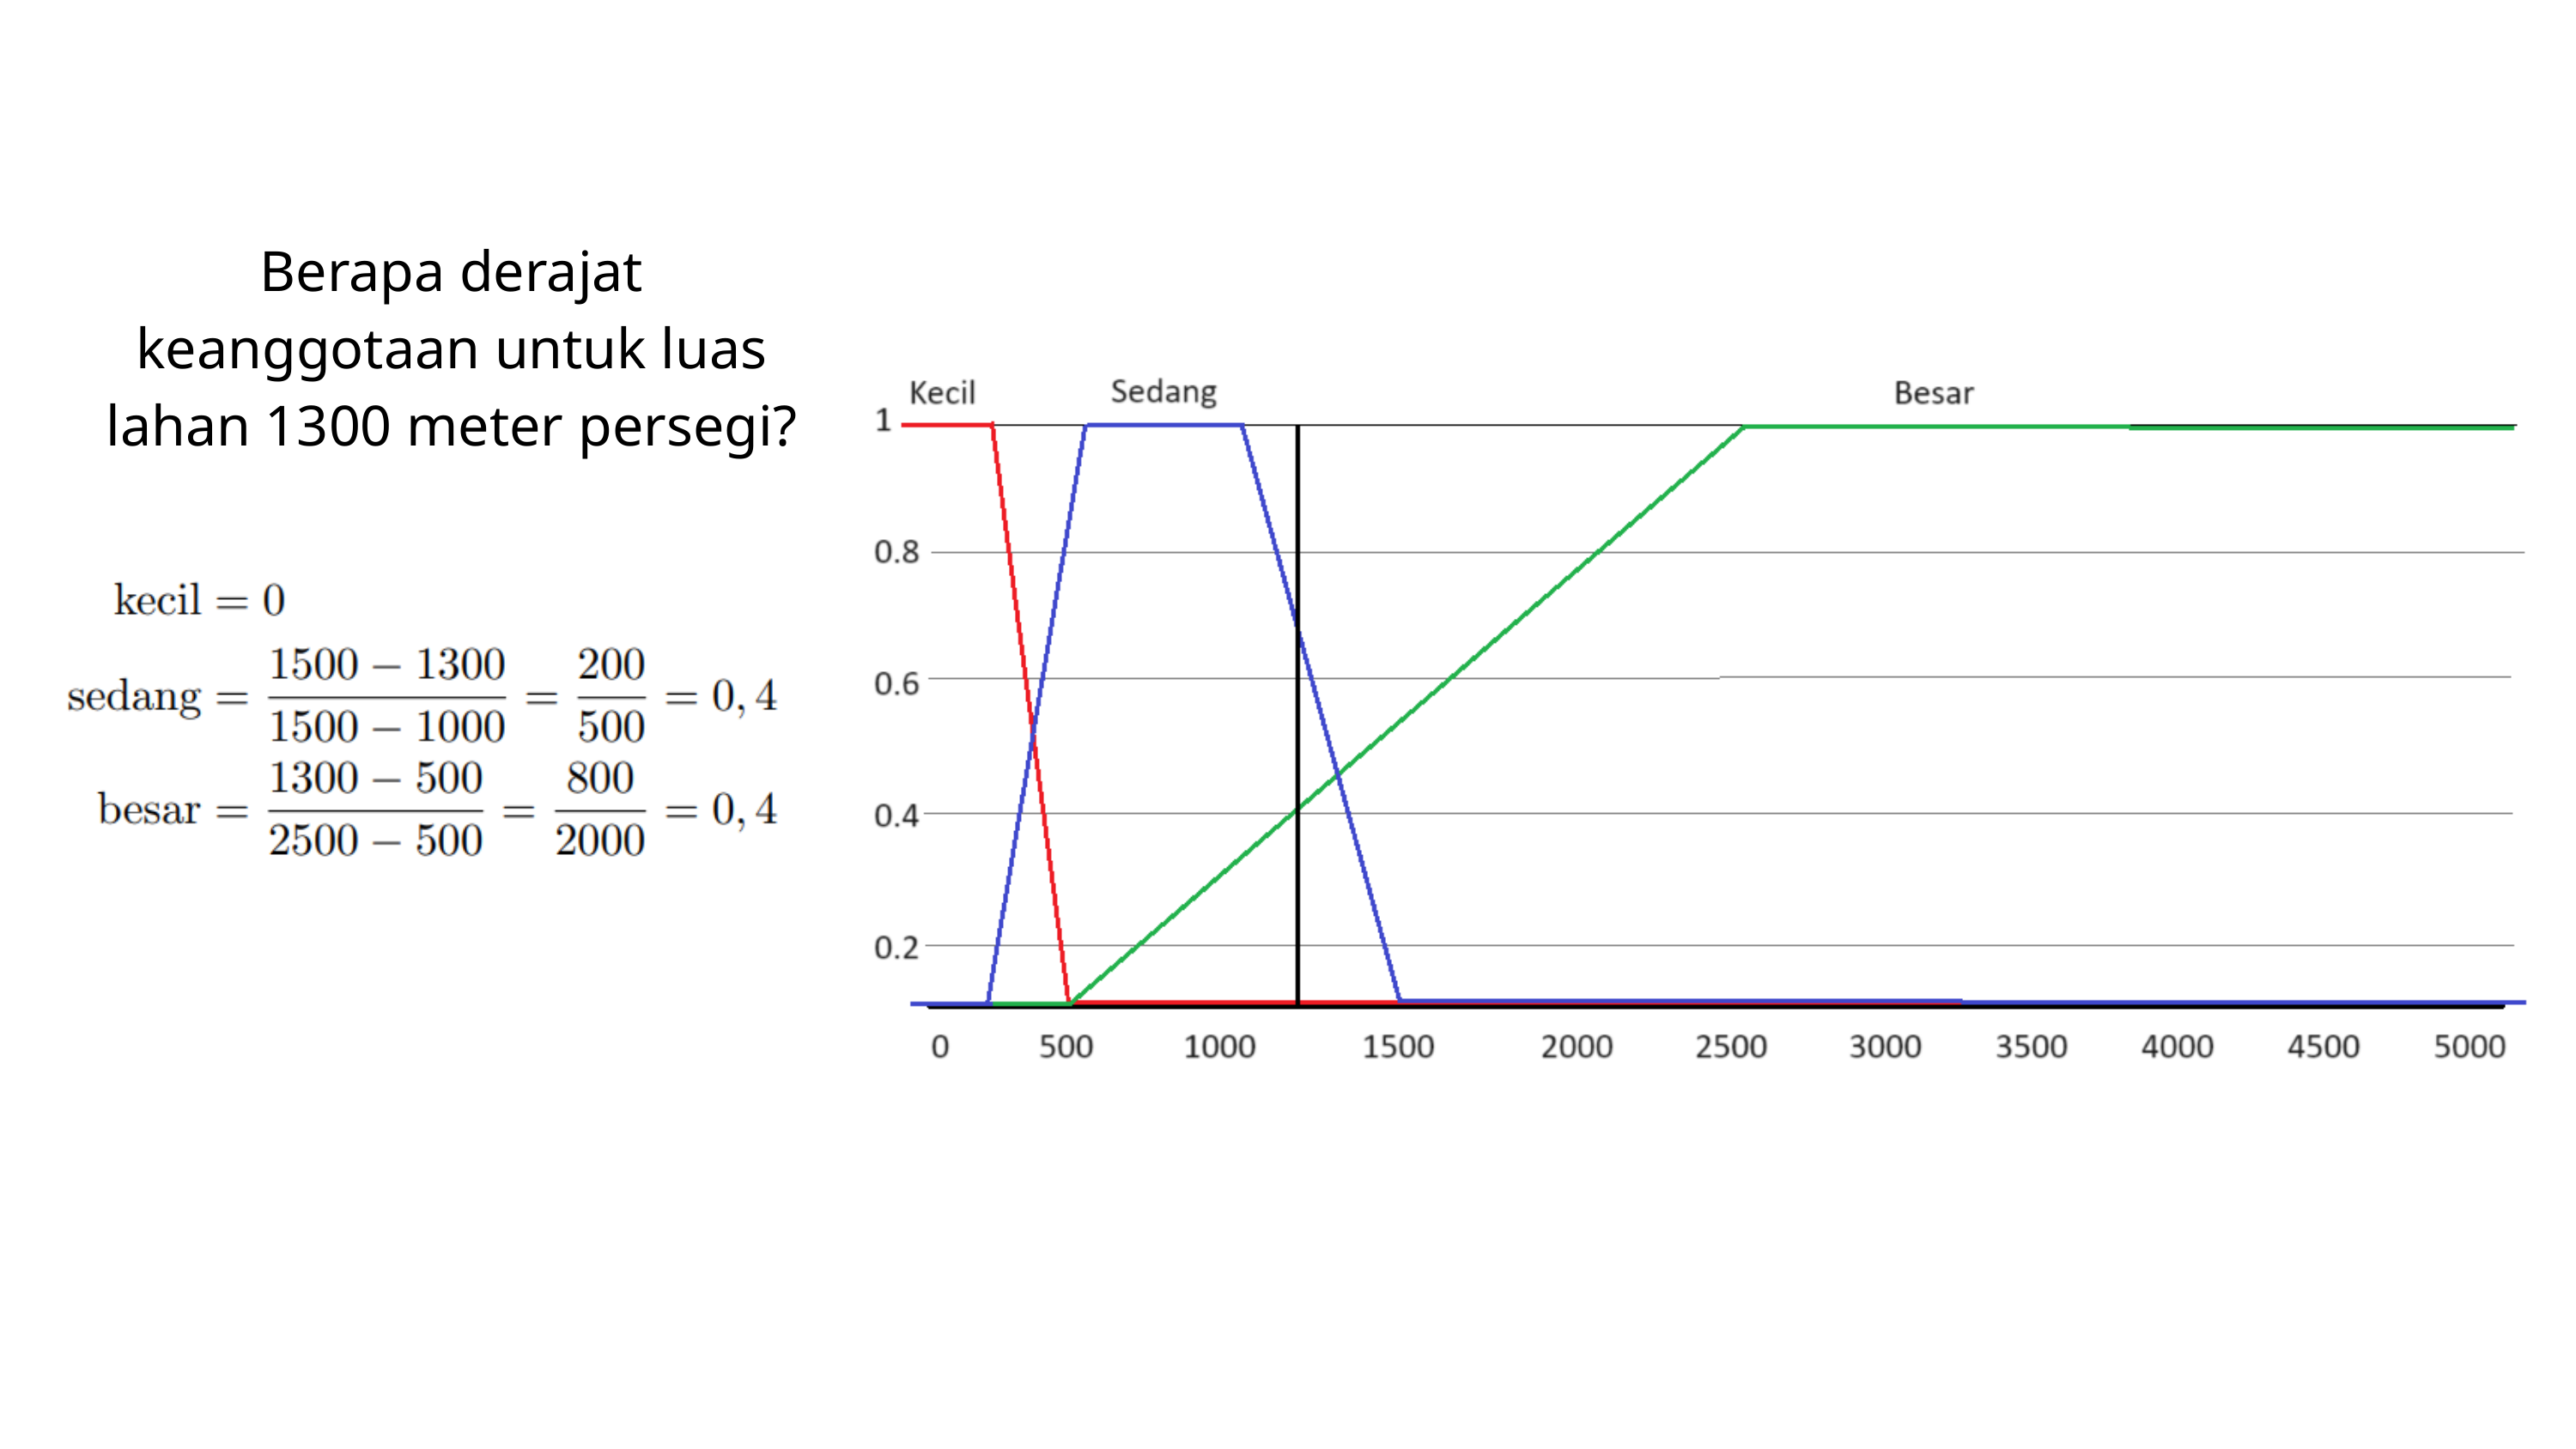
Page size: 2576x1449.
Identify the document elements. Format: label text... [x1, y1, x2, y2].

text_box [0, 518, 849, 931]
text_box Berapa derajat keanggotaan untuk luas lahan 1300 meter persegi? [83, 224, 820, 458]
text_box [849, 144, 2576, 1116]
